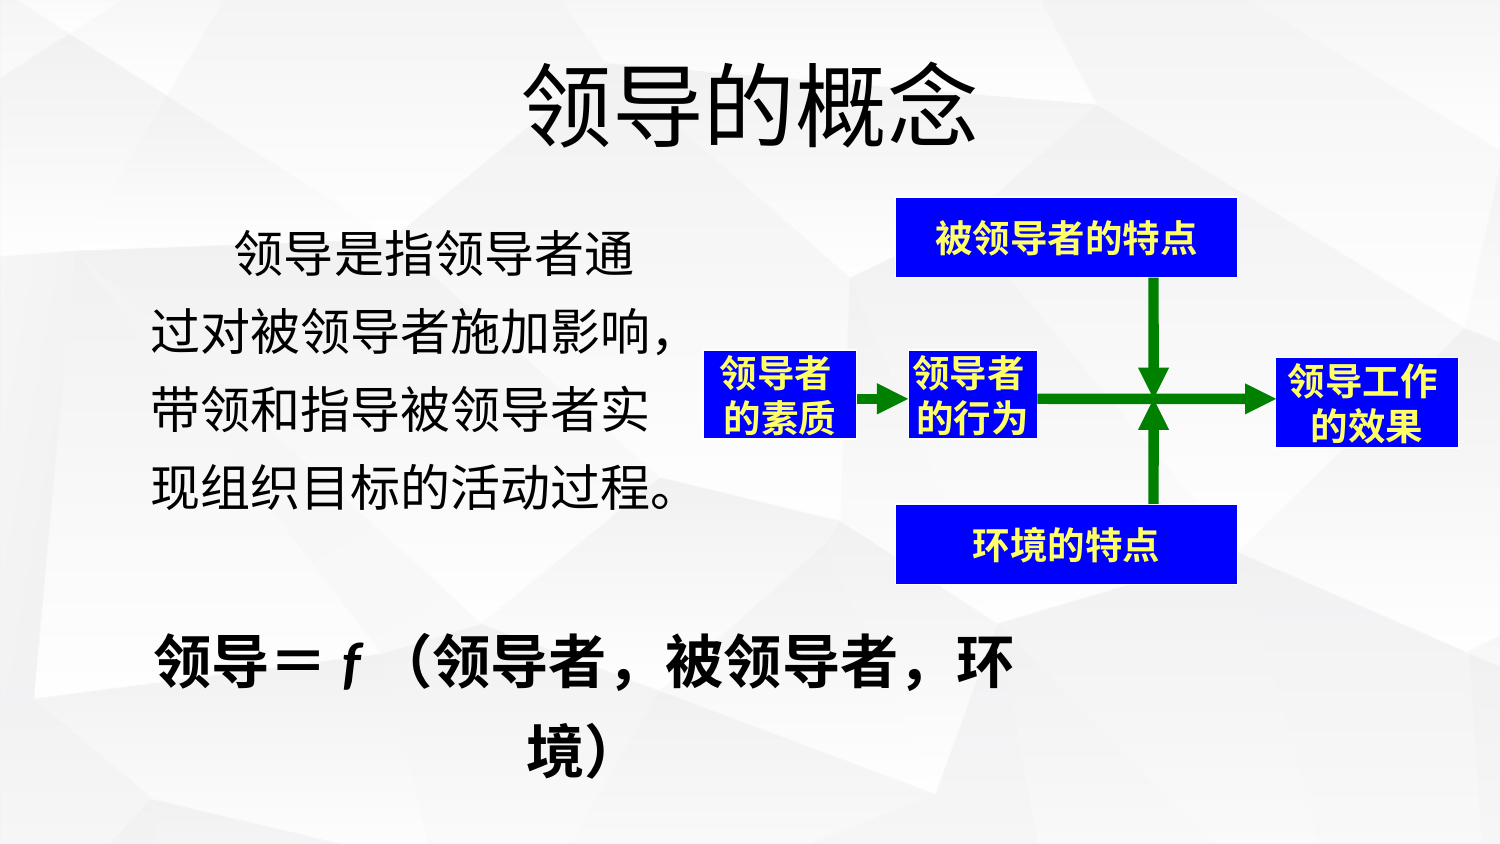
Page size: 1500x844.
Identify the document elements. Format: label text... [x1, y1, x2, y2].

picture [0, 0, 1500, 844]
title 领导的概念 [75, 33, 1425, 175]
list 领导是指领导者通过对被领导者施加影响，带领和指导被领导者实现组织目标的活动过程。 [75, 196, 668, 585]
text_box 领导＝f（领导者，被领导者，环境） [97, 596, 1071, 793]
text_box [703, 196, 1459, 585]
